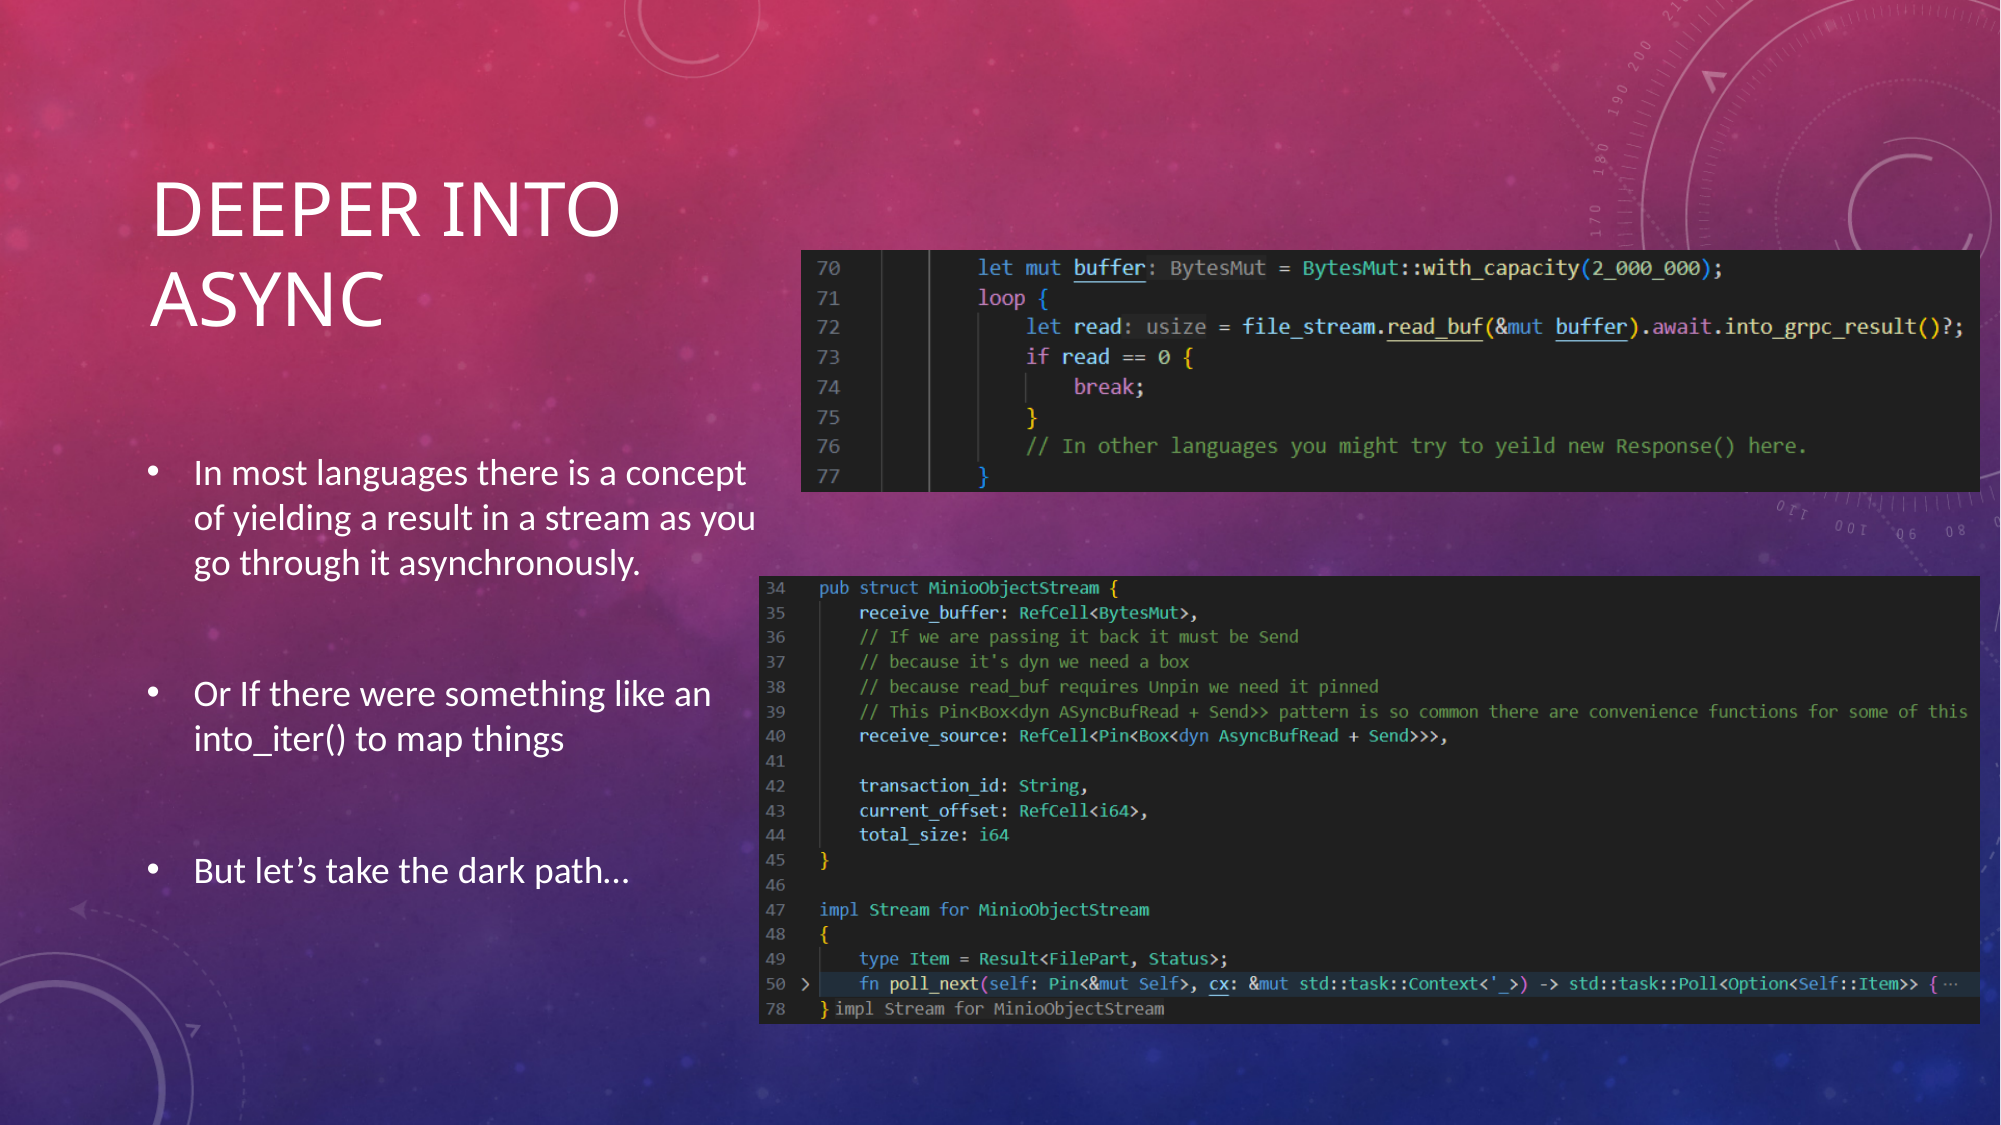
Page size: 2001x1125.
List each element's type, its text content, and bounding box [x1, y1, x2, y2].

list In most languages there is a concept of yielding a result in a stream as you go through it asynchronously. Or If there were something like an into_iter() to map things But let’s take the dark path… [131, 370, 789, 968]
title Deeper into async [135, 132, 789, 370]
picture [0, 0, 2001, 1125]
